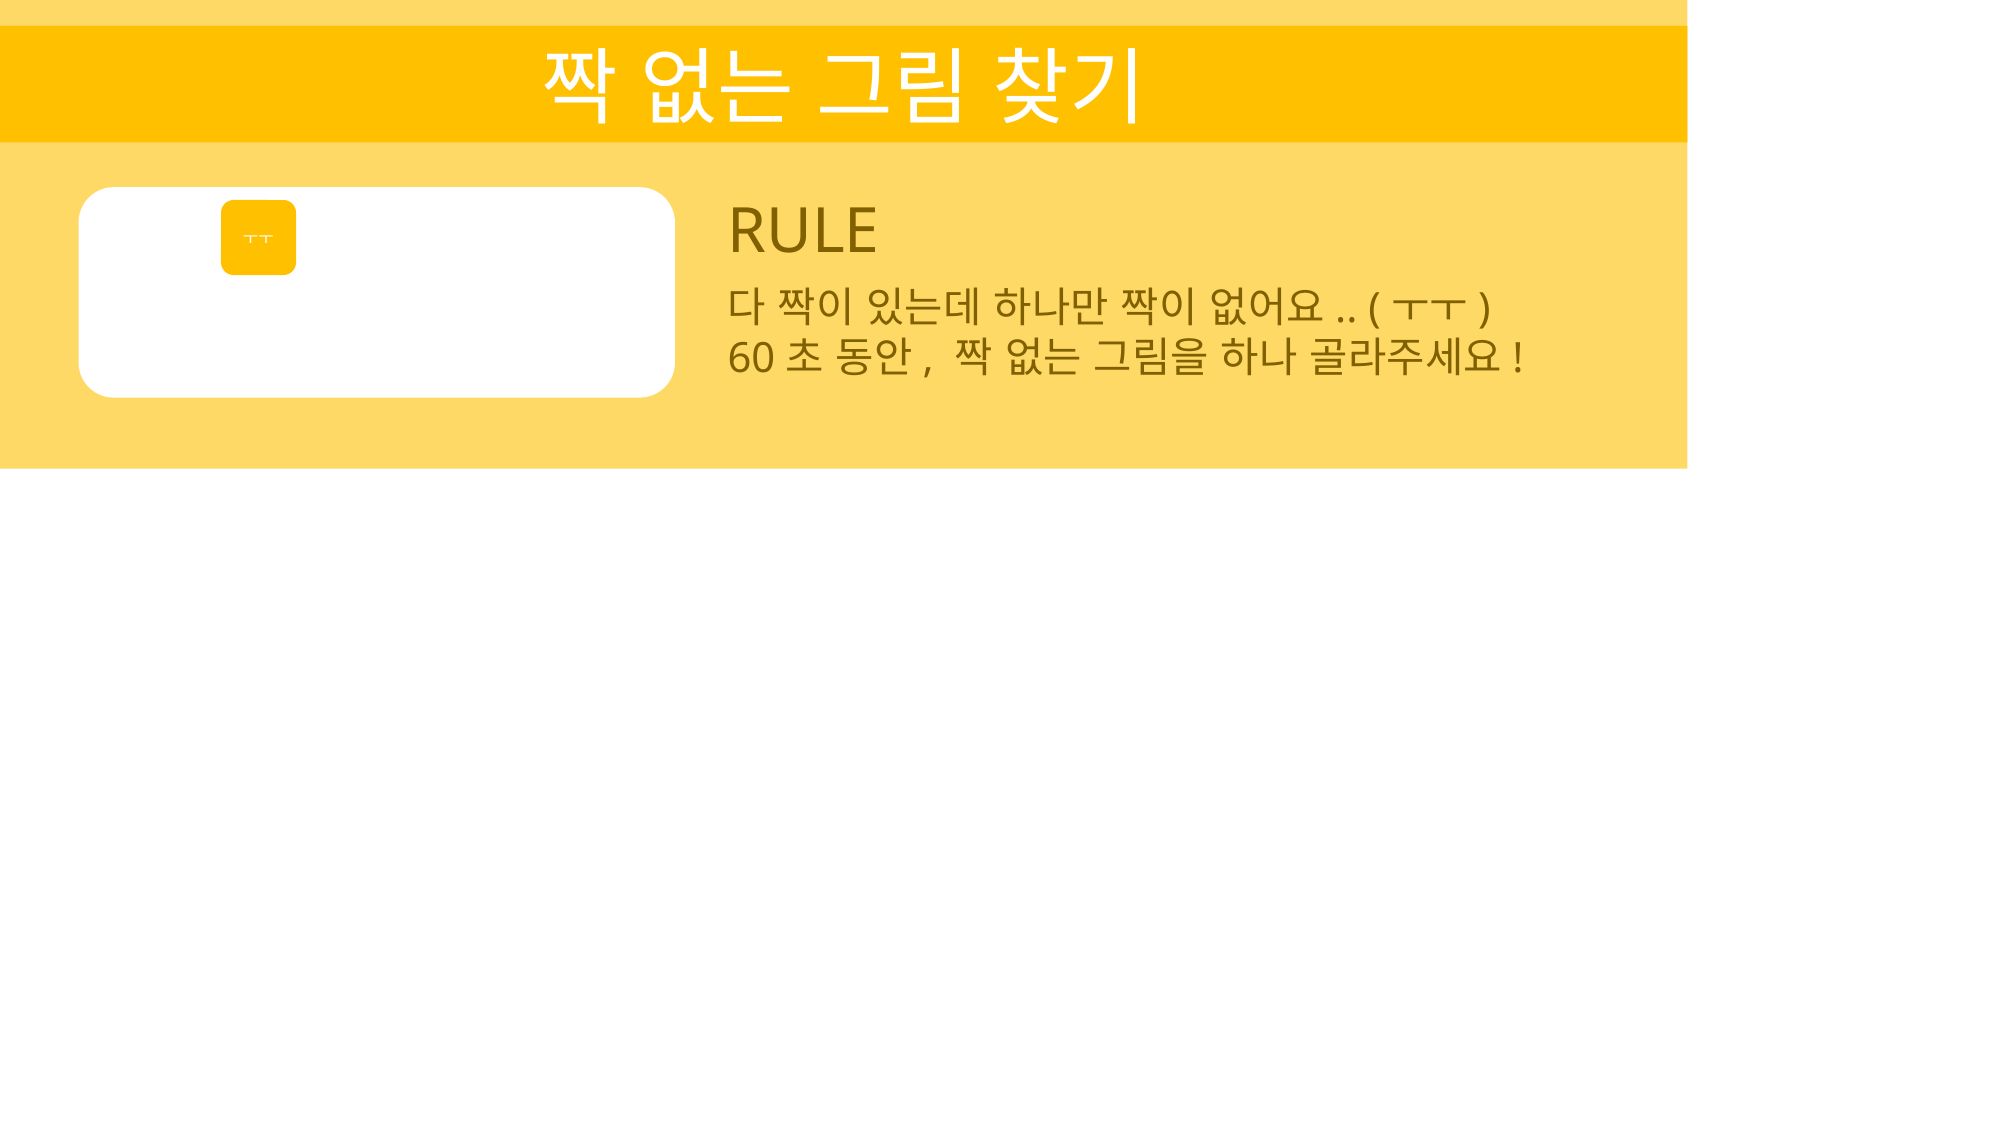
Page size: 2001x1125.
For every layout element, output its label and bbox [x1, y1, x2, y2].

text_box [0, 0, 1688, 469]
